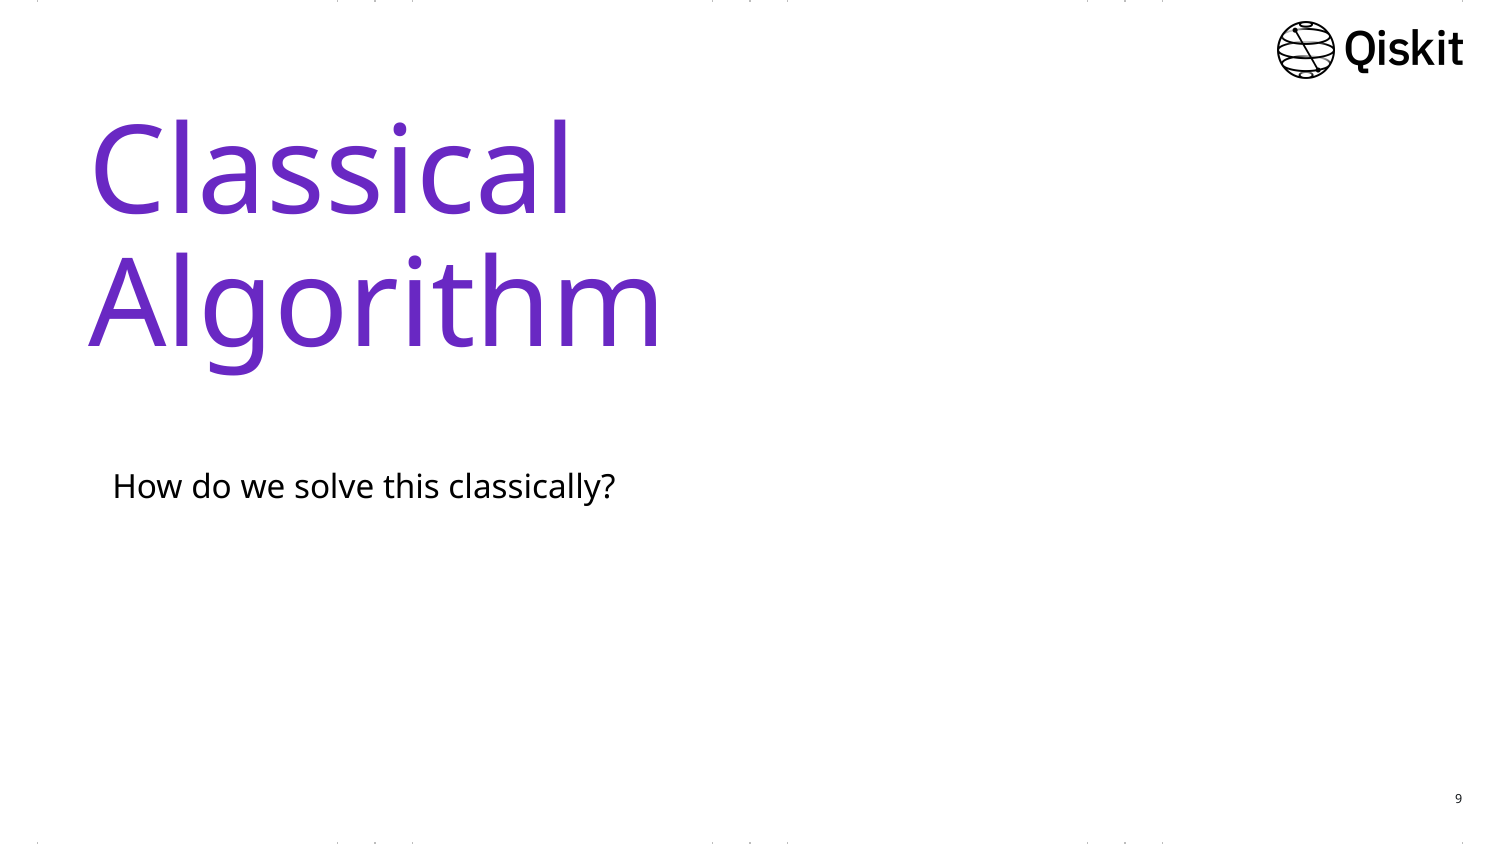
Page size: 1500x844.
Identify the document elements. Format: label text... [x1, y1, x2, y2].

picture [1277, 21, 1463, 79]
text_box How do we solve this classically? [97, 450, 1215, 520]
title Classical Algorithm [88, 107, 1075, 673]
slide_number ‹#› [1162, 785, 1463, 813]
